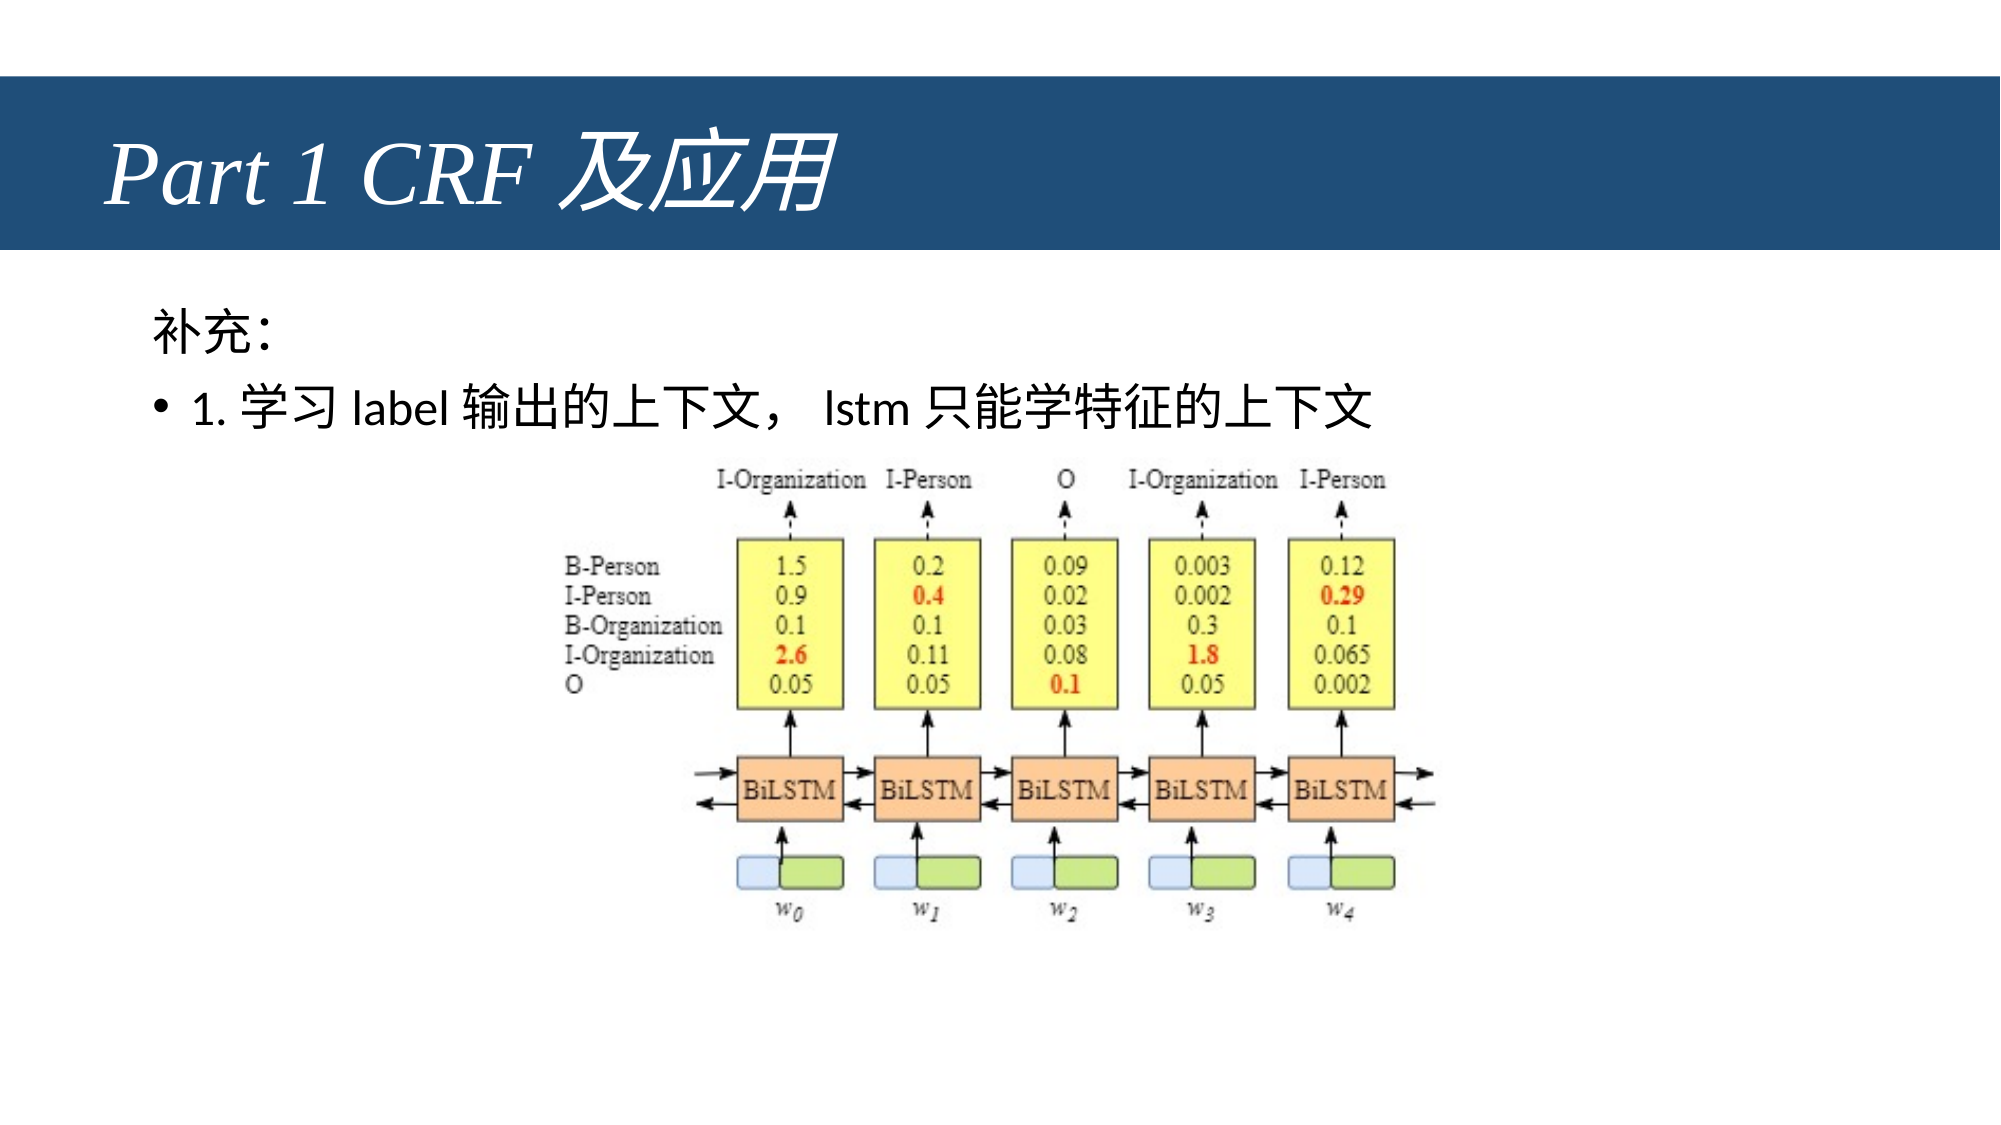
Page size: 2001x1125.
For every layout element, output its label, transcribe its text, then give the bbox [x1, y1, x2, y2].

picture [547, 457, 1453, 933]
text_box [1815, 75, 2000, 251]
text_box [0, 75, 89, 251]
title Part 1 CRF及应用 [89, 66, 1815, 285]
list 补充： 1.学习label输出的上下文，lstm只能学特征的上下文 [137, 299, 1863, 1014]
